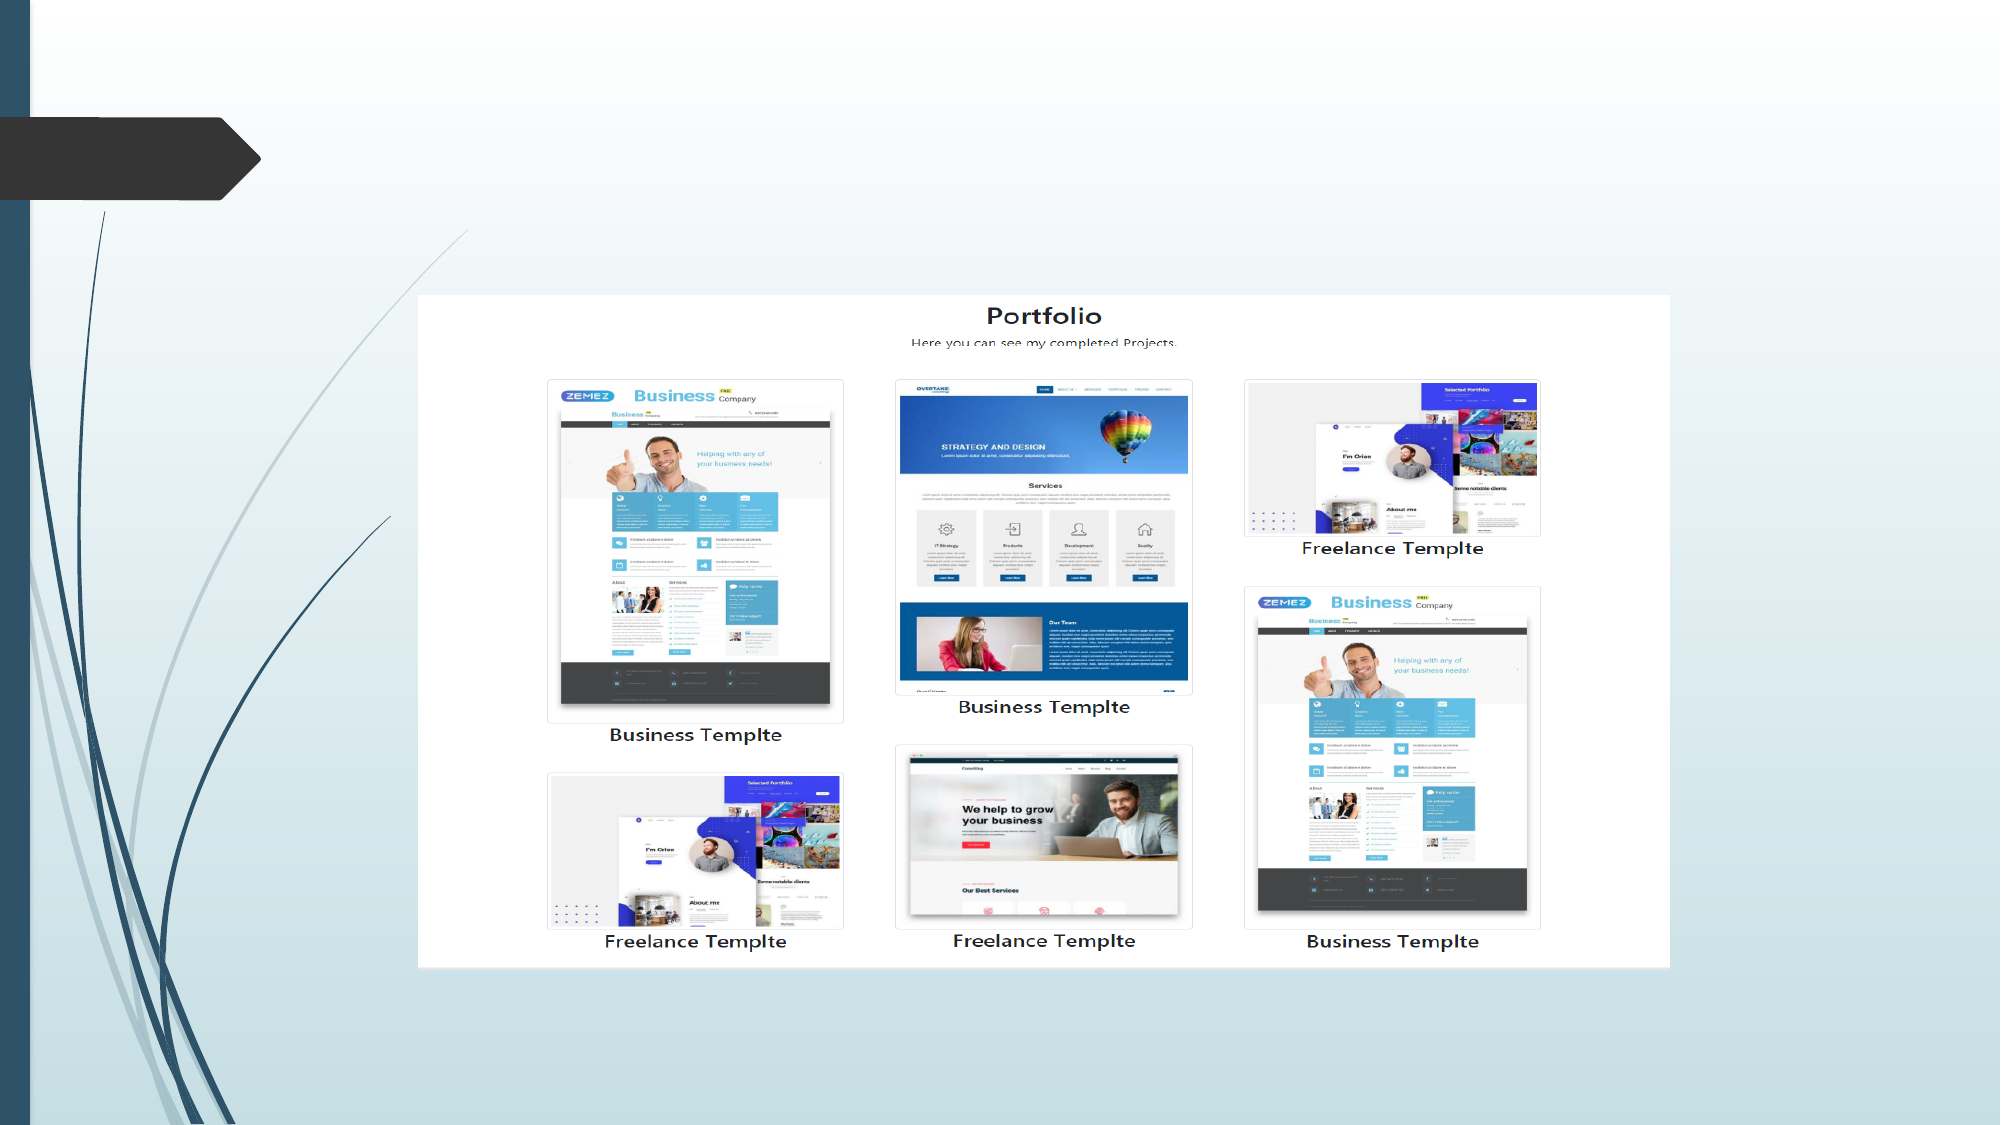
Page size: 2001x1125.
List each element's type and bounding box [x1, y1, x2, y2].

list [418, 295, 1671, 970]
